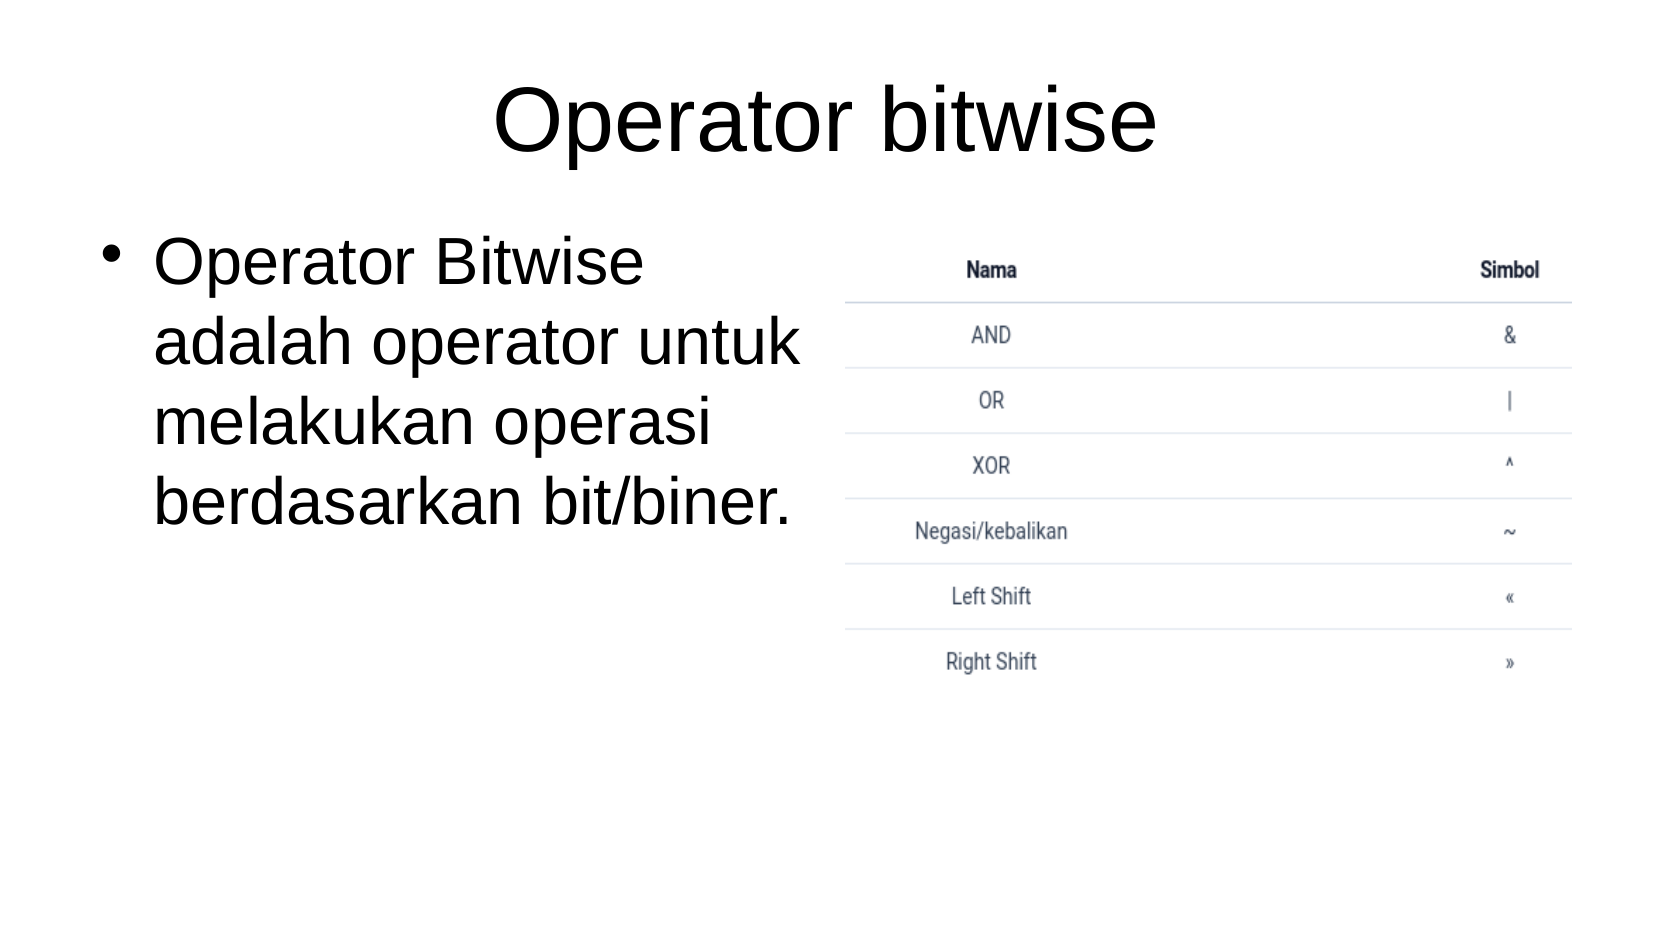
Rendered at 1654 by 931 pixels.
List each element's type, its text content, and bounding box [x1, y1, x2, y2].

text_box Operator Bitwise adalah operator untuk melakukan operasi berdasarkan bit/biner. [82, 217, 809, 757]
picture [844, 224, 1572, 697]
text_box Operator bitwise [82, 37, 1571, 193]
